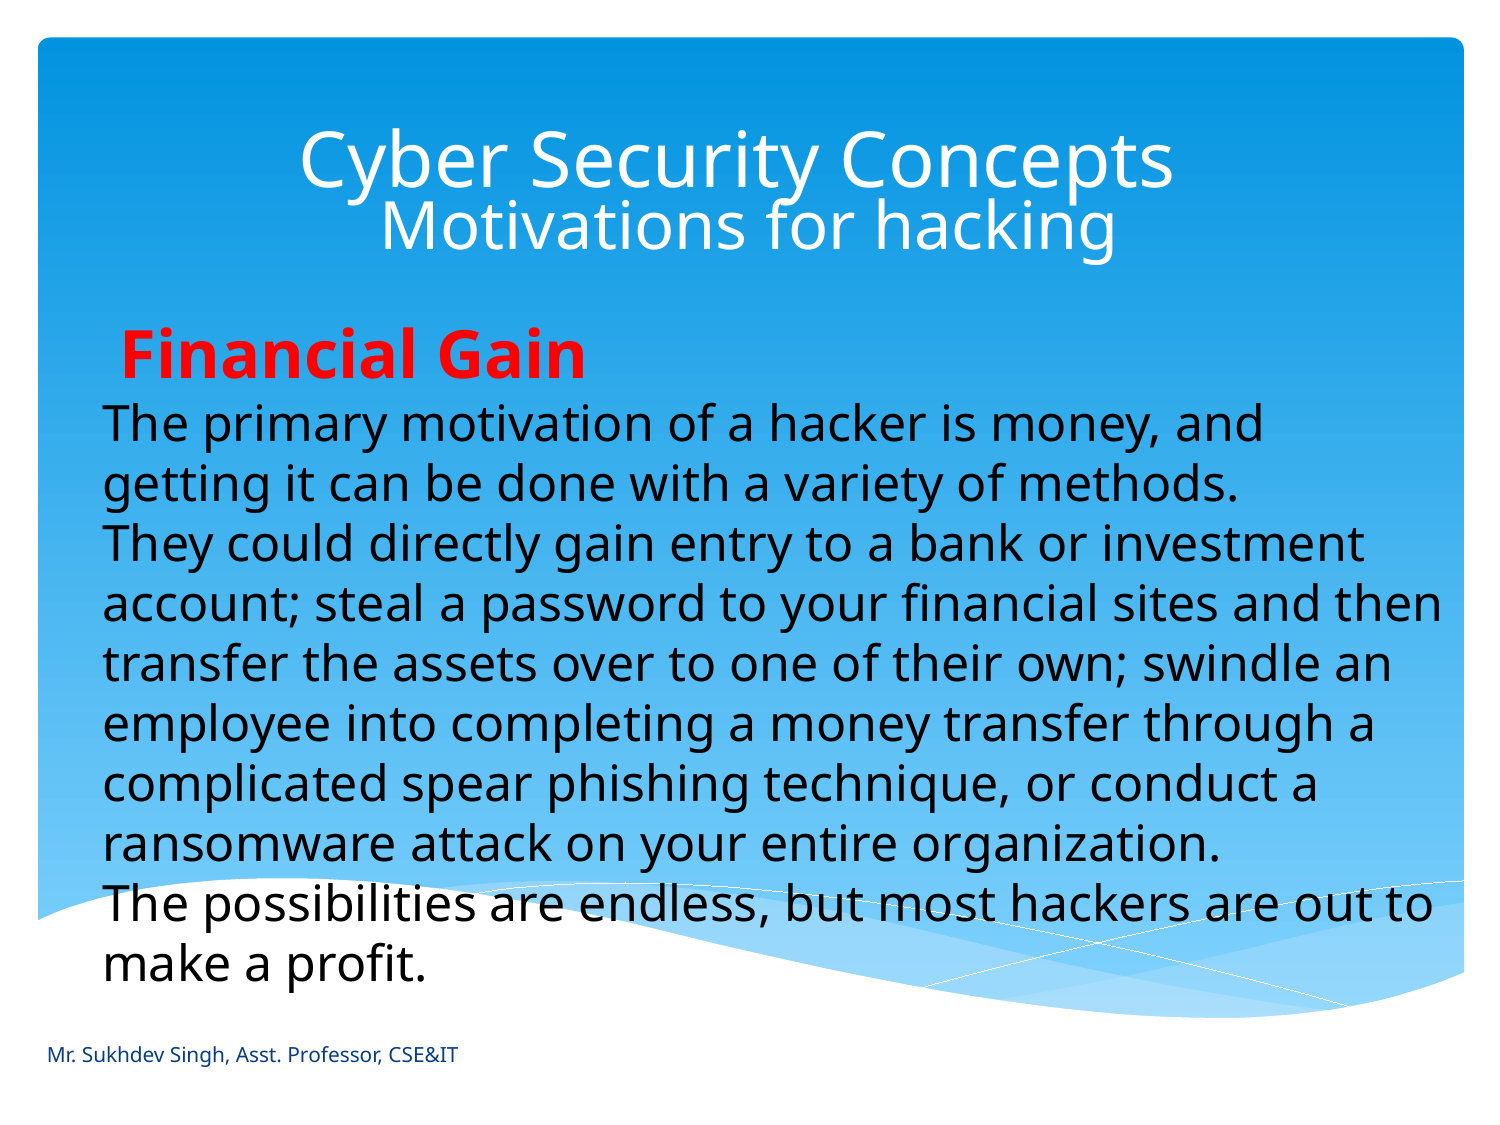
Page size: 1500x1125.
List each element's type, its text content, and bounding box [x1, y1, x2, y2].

footer Mr. Sukhdev Singh, Asst. Professor, CSE&IT [31, 1025, 653, 1086]
text_box Financial Gain The primary motivation of a hacker is money, and getting it can be done with a variety of methods. They could directly gain entry to a bank or investment account; steal a password to your financial sites and then transfer the assets over to one of their own; swindle an employee into completing a money transfer through a complicated spear phishing technique, or conduct a ransomware attack on your entire organization. The possibilities are endless, but most hackers are out to make a profit. [87, 304, 1463, 999]
subtitle Motivations for hacking [225, 174, 1275, 275]
title Cyber Security Concepts [99, 99, 1375, 288]
